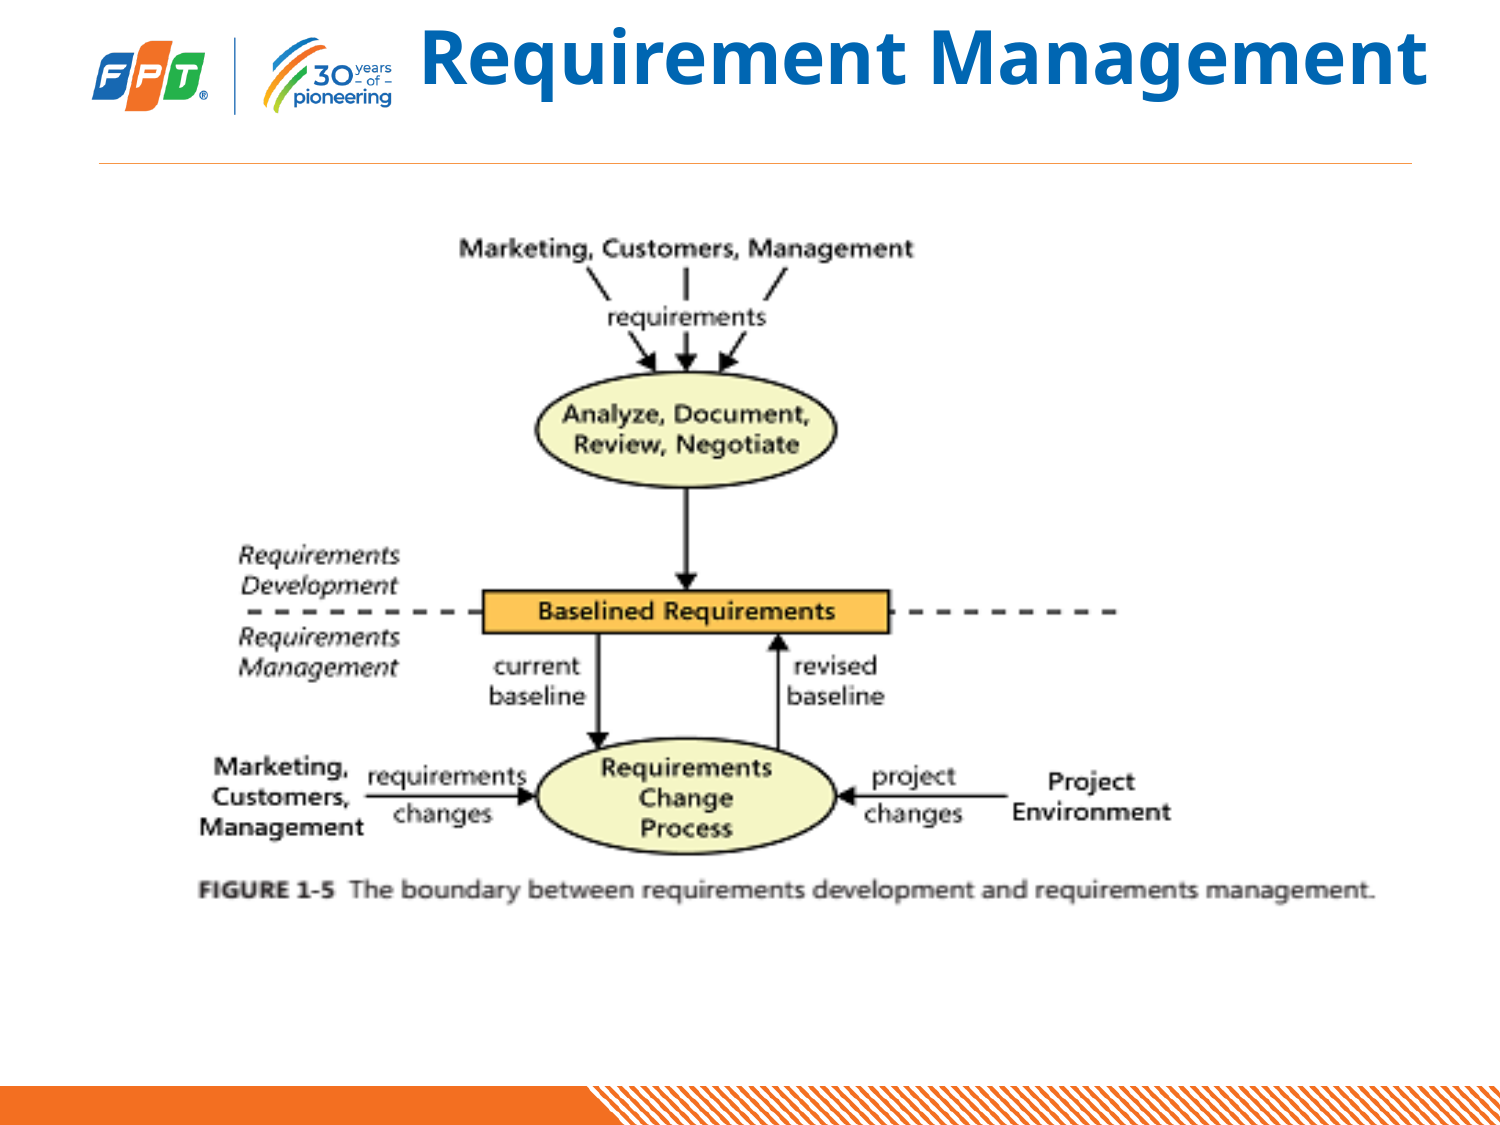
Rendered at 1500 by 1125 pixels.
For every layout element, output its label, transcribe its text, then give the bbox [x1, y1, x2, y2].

picture [56, 6, 365, 146]
picture [0, 1086, 1500, 1125]
picture [176, 215, 1429, 940]
title Requirement Management [365, 1, 1483, 175]
